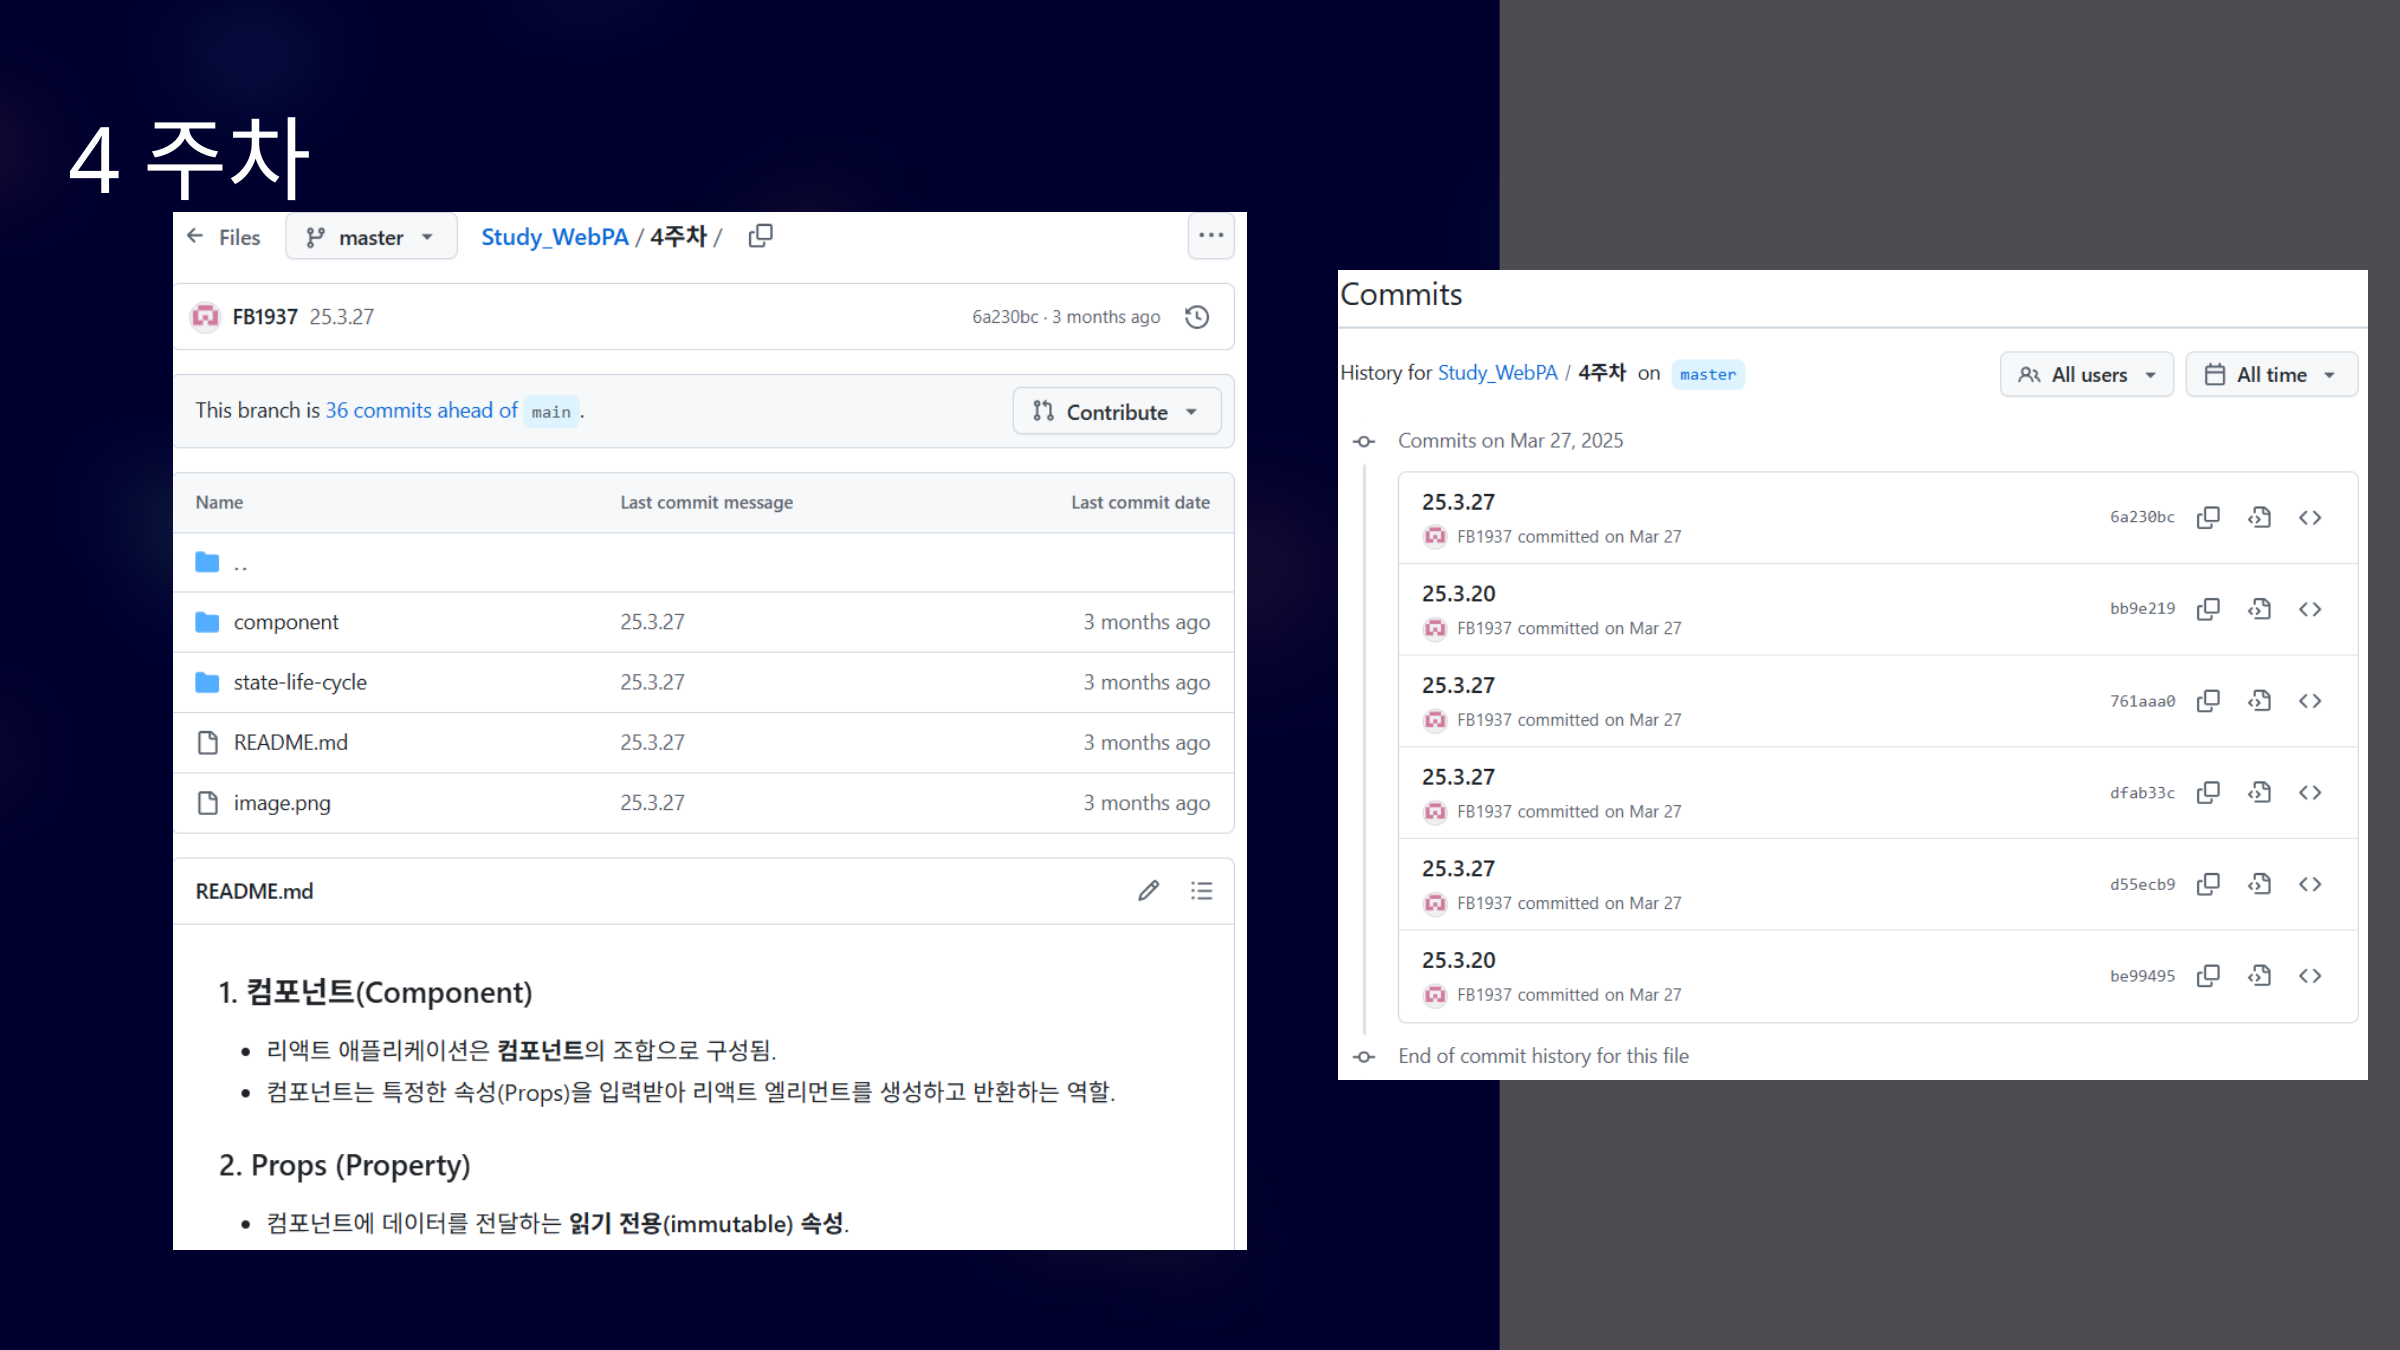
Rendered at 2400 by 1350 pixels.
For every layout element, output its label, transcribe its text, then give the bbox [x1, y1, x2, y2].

picture [173, 212, 1247, 1250]
picture [1338, 0, 2400, 1350]
text_box 4주차 [68, 96, 993, 213]
